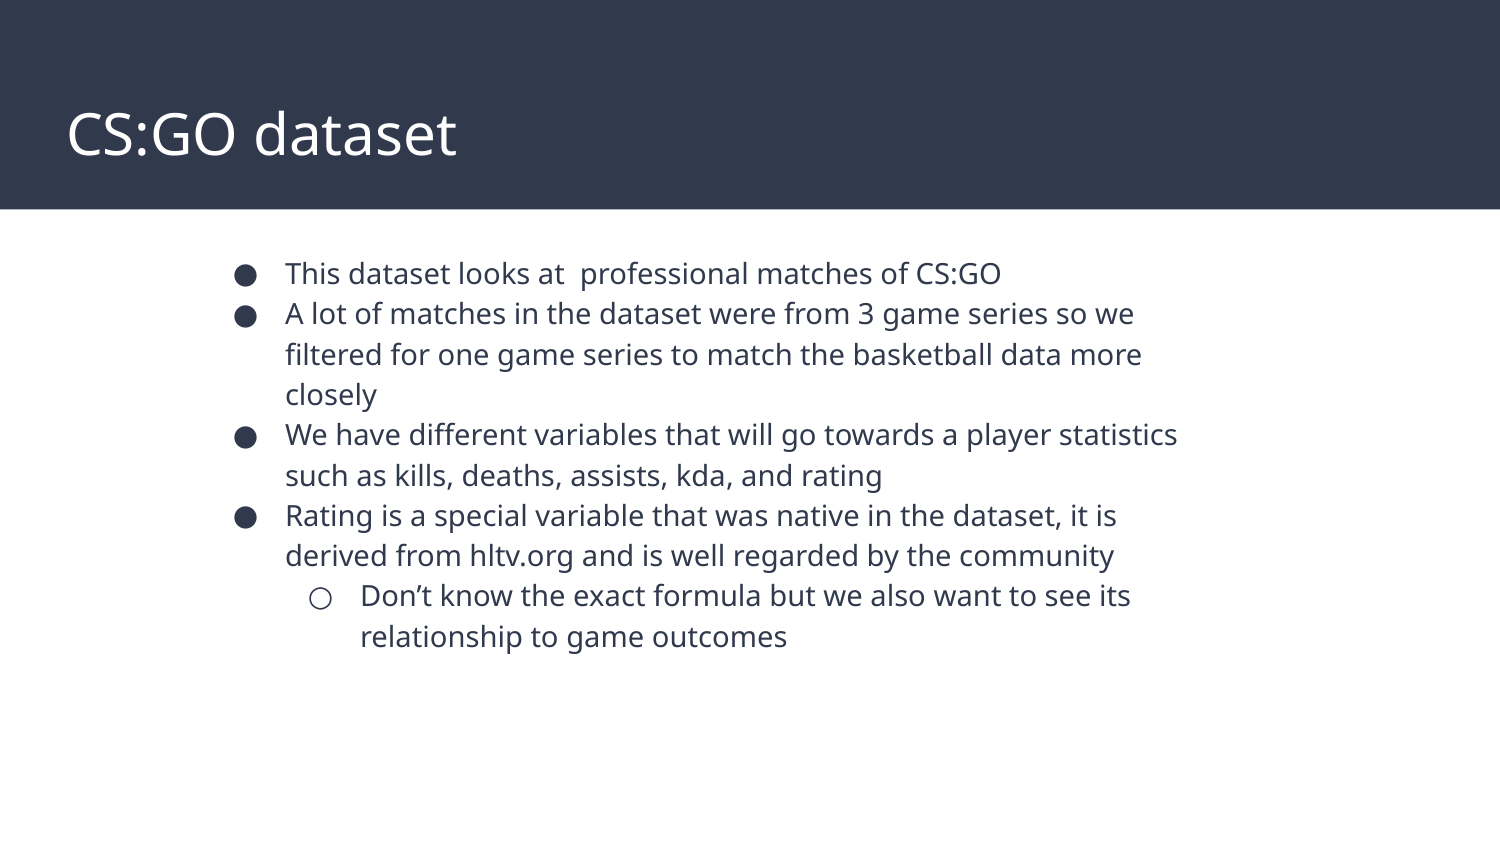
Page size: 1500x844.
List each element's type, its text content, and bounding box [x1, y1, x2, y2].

title CS:GO dataset [51, 82, 1449, 185]
list This dataset looks at professional matches of CS:GO A lot of matches in the dataset were from 3 game series so we filtered for one game series to match the basketball data more closely We have different variables that will go towards a player statistics such as kills, deaths, assists, kda, and rating Rating is a special variable that was native in the dataset, it is derived from hltv.org and is well regarded by the community Don’t know the exact formula but we also want to see its relationship to game outcomes [195, 234, 1230, 715]
